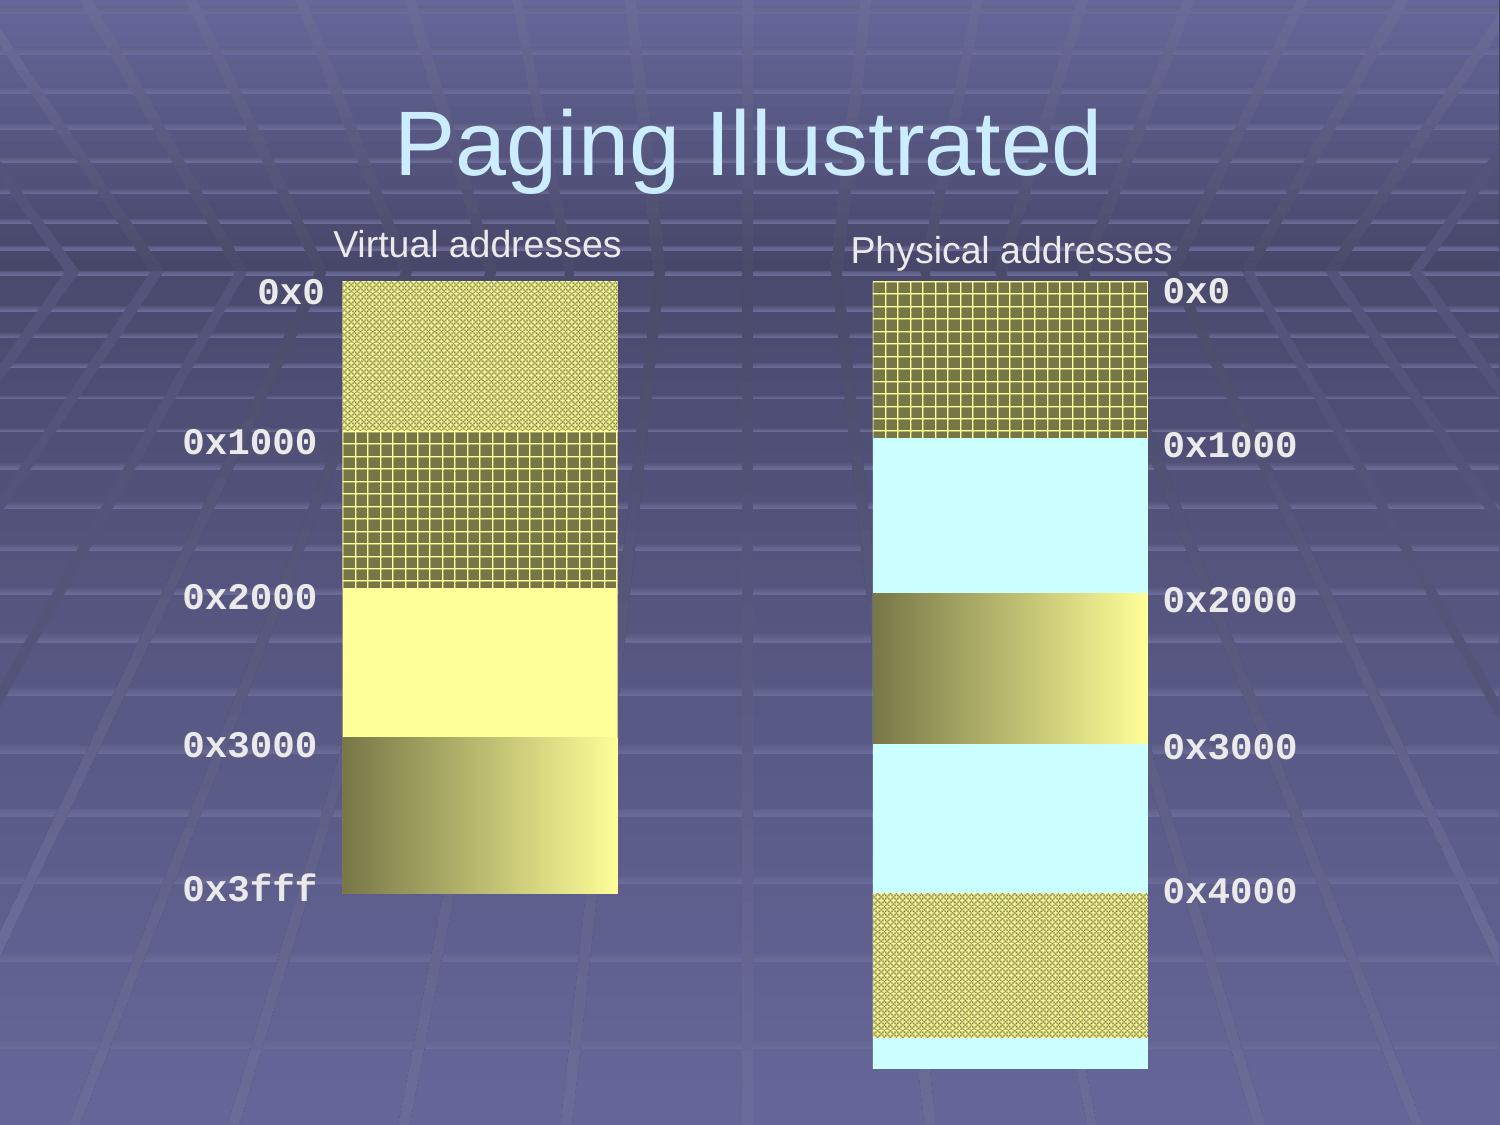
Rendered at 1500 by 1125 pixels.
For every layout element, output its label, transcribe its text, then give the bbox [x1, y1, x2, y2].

title Paging Illustrated [74, 44, 1425, 233]
text_box Physical addresses [835, 218, 1188, 279]
text_box [342, 281, 618, 431]
text_box [342, 588, 618, 737]
text_box 0x2000 [167, 564, 333, 625]
text_box [872, 593, 1148, 744]
text_box 0x1000 [167, 409, 333, 470]
text_box 0x4000 [1147, 859, 1313, 919]
text_box [872, 1038, 1148, 1069]
text_box [872, 281, 1148, 438]
text_box [872, 744, 1148, 893]
text_box 0x1000 [1147, 412, 1313, 473]
text_box 0x0 [1147, 258, 1246, 319]
text_box 0x3000 [167, 712, 333, 773]
text_box [342, 431, 618, 588]
text_box [342, 737, 618, 894]
text_box [872, 893, 1148, 1038]
text_box [872, 438, 1148, 593]
text_box 0x0 [242, 259, 340, 320]
text_box 0x3fff [167, 856, 333, 917]
text_box 0x2000 [1147, 567, 1313, 628]
text_box Virtual addresses [318, 212, 637, 273]
text_box 0x3000 [1147, 715, 1313, 775]
